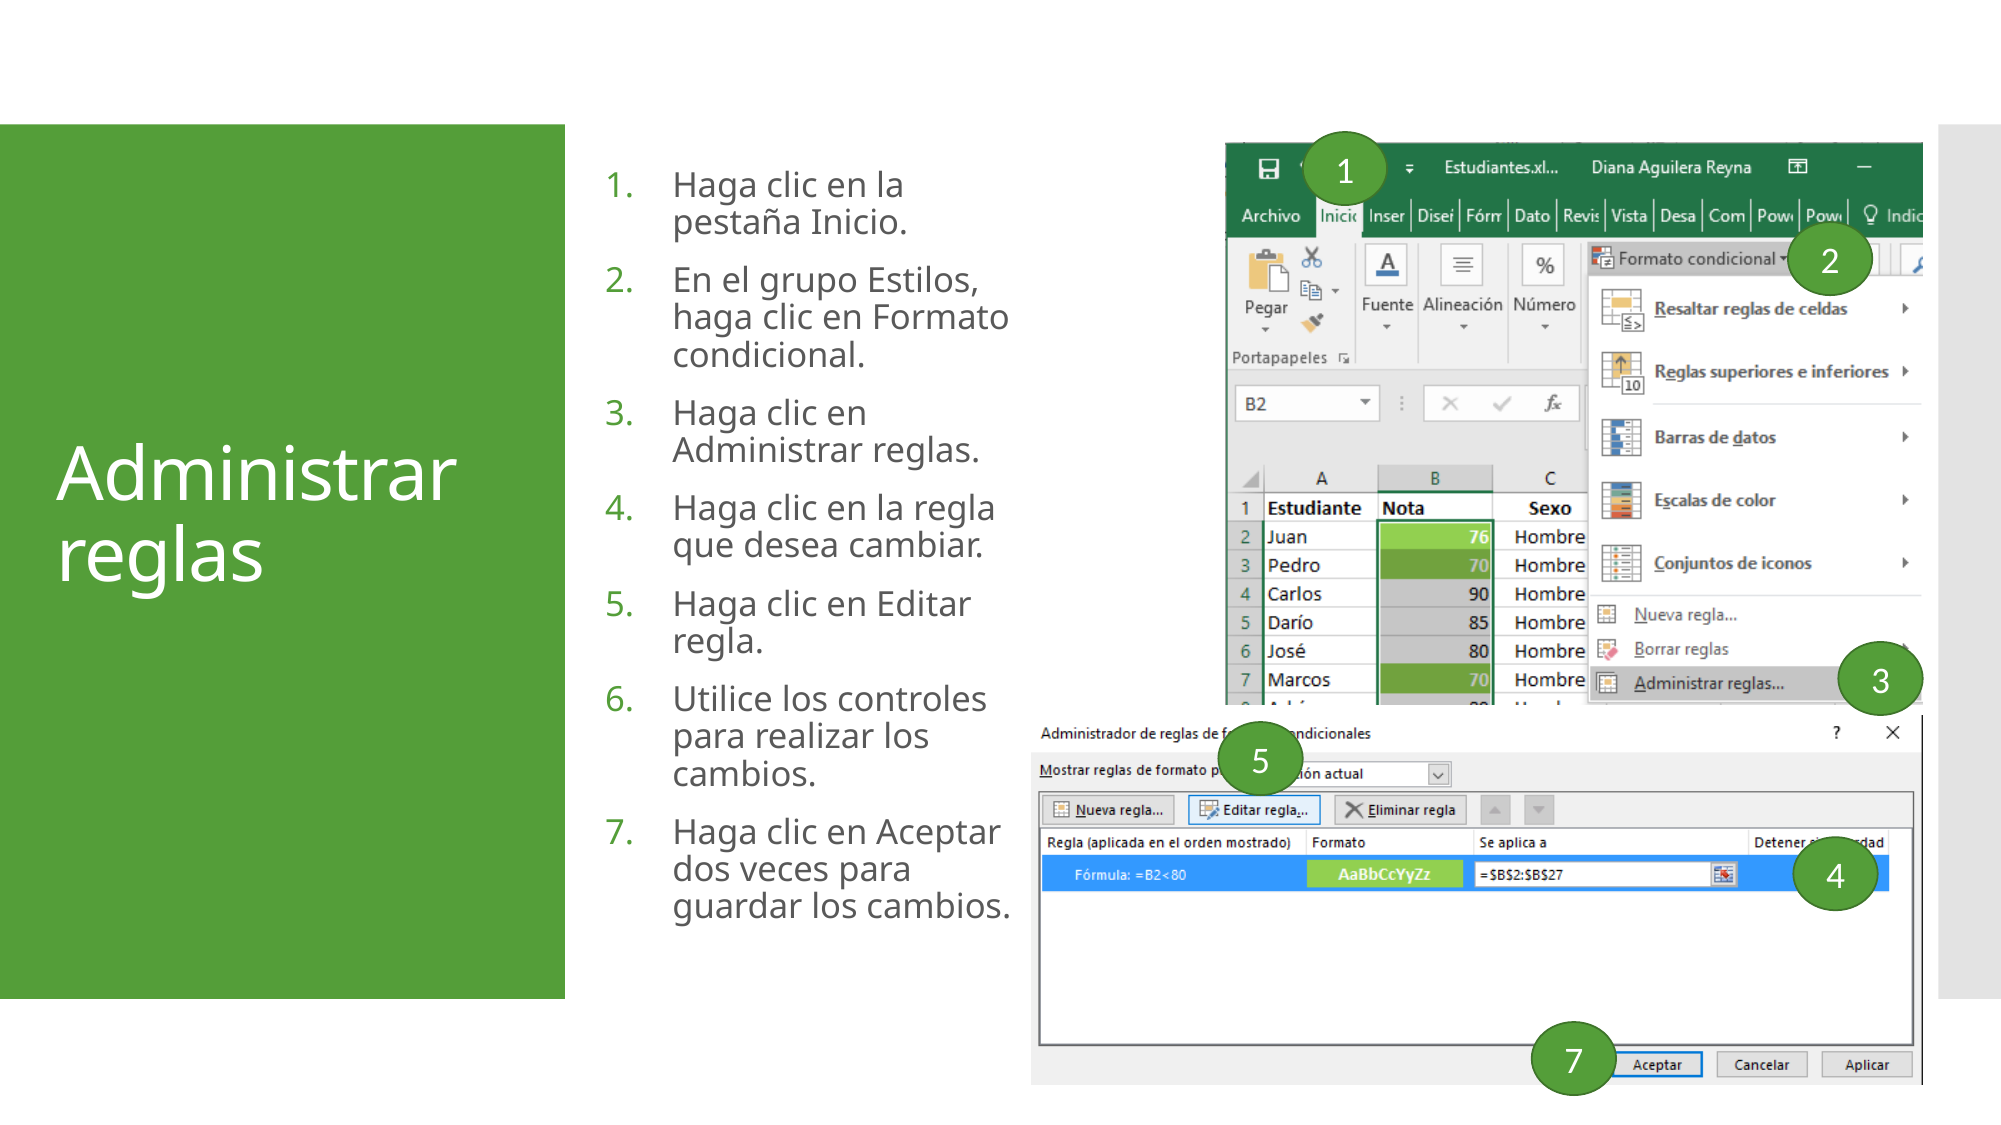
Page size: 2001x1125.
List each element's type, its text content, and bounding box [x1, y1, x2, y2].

title Administrar reglas [41, 184, 525, 940]
picture [1030, 714, 1923, 1085]
text_box 1 [1314, 131, 1376, 142]
text_box 7 [1543, 1085, 1605, 1097]
list Haga clic en la pestaña Inicio. En el grupo Estilos, haga clic en Formato condicional. Haga clic en Administrar reglas. Haga clic en la regla que desea cambiar. Haga clic en Editar regla. Utilice los controles para realizar los cambios. Haga clic en Aceptar dos veces para guardar los cambios. [590, 126, 1032, 967]
text_box 3 [1850, 705, 1911, 714]
picture [1224, 142, 1923, 705]
